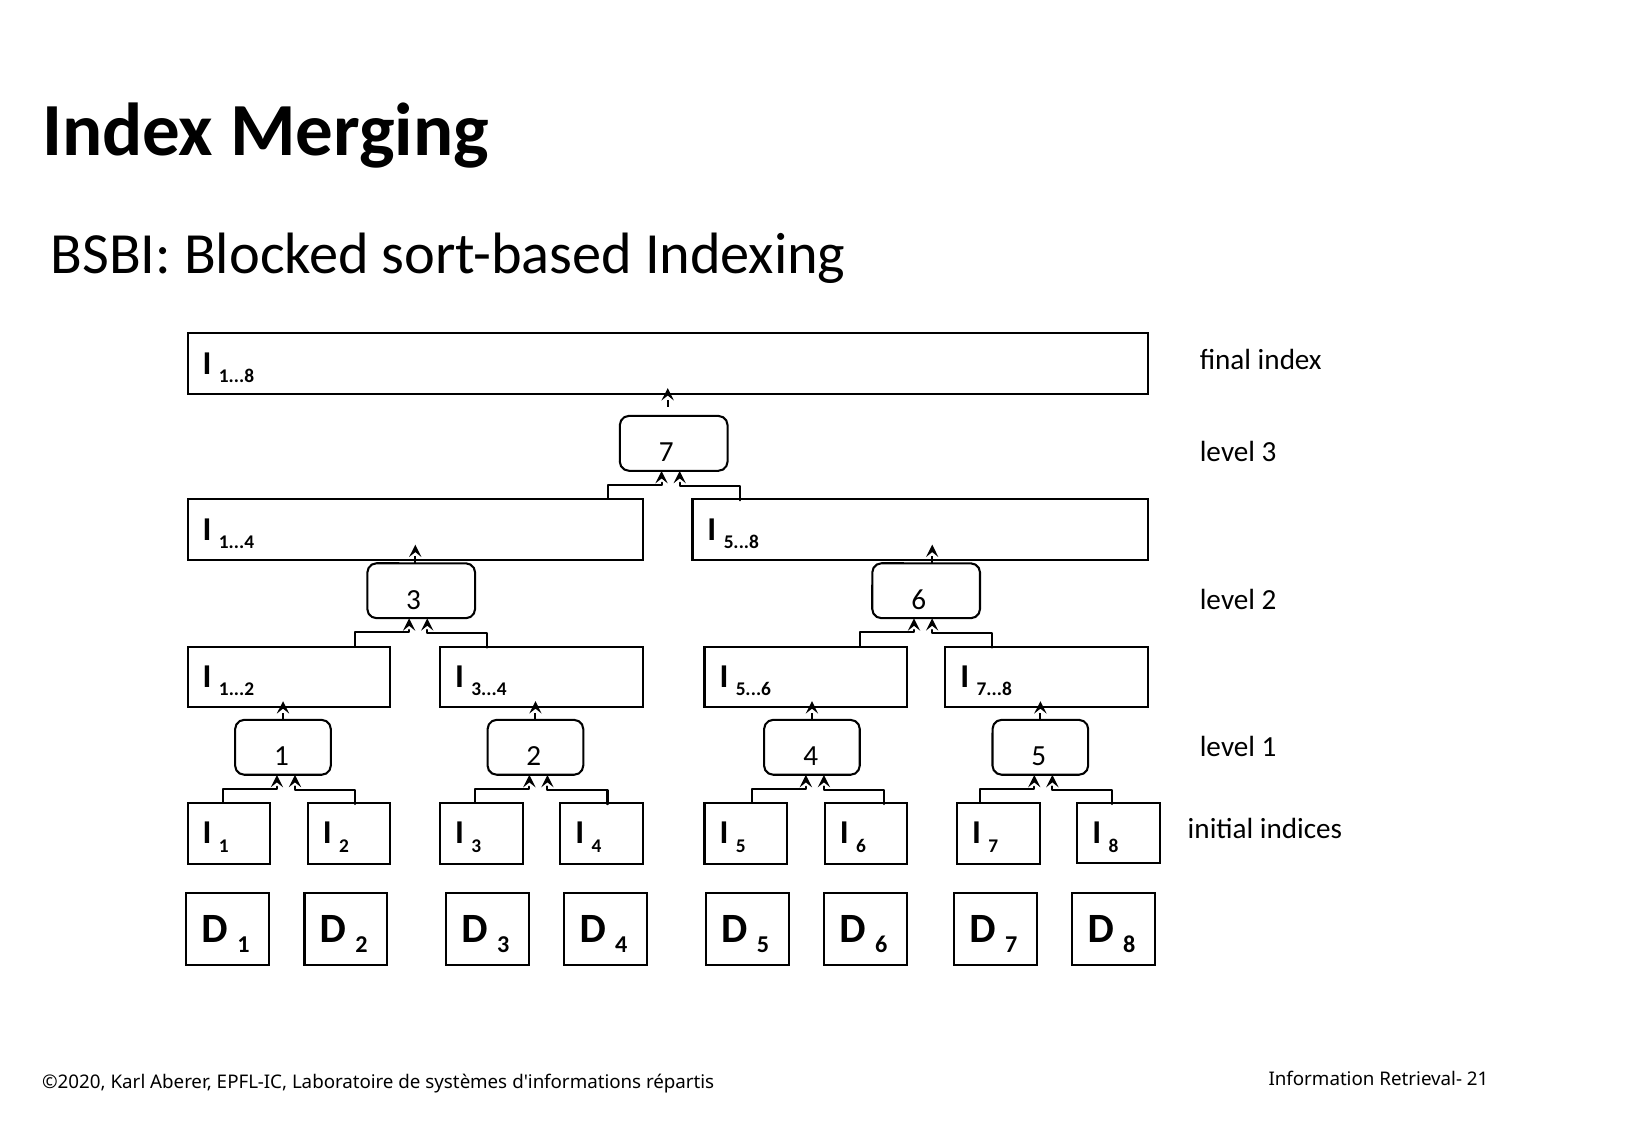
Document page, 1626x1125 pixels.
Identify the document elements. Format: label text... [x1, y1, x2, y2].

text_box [162, 314, 1414, 859]
text_box BSBI: Blocked sort-based Indexing [35, 207, 861, 293]
text_box D 1 [186, 893, 269, 966]
text_box D 6 [824, 893, 907, 966]
text_box D 4 [564, 893, 648, 966]
text_box D 8 [1072, 893, 1155, 966]
text_box D 3 [446, 893, 529, 966]
title Index Merging [27, 50, 1504, 200]
text_box D 5 [706, 893, 789, 966]
text_box D 2 [304, 893, 388, 966]
footer ©2020, Karl Aberer, EPFL-IC, Laboratoire de systèmes d'informations répartis [26, 1062, 1071, 1101]
text_box D 7 [954, 893, 1037, 966]
